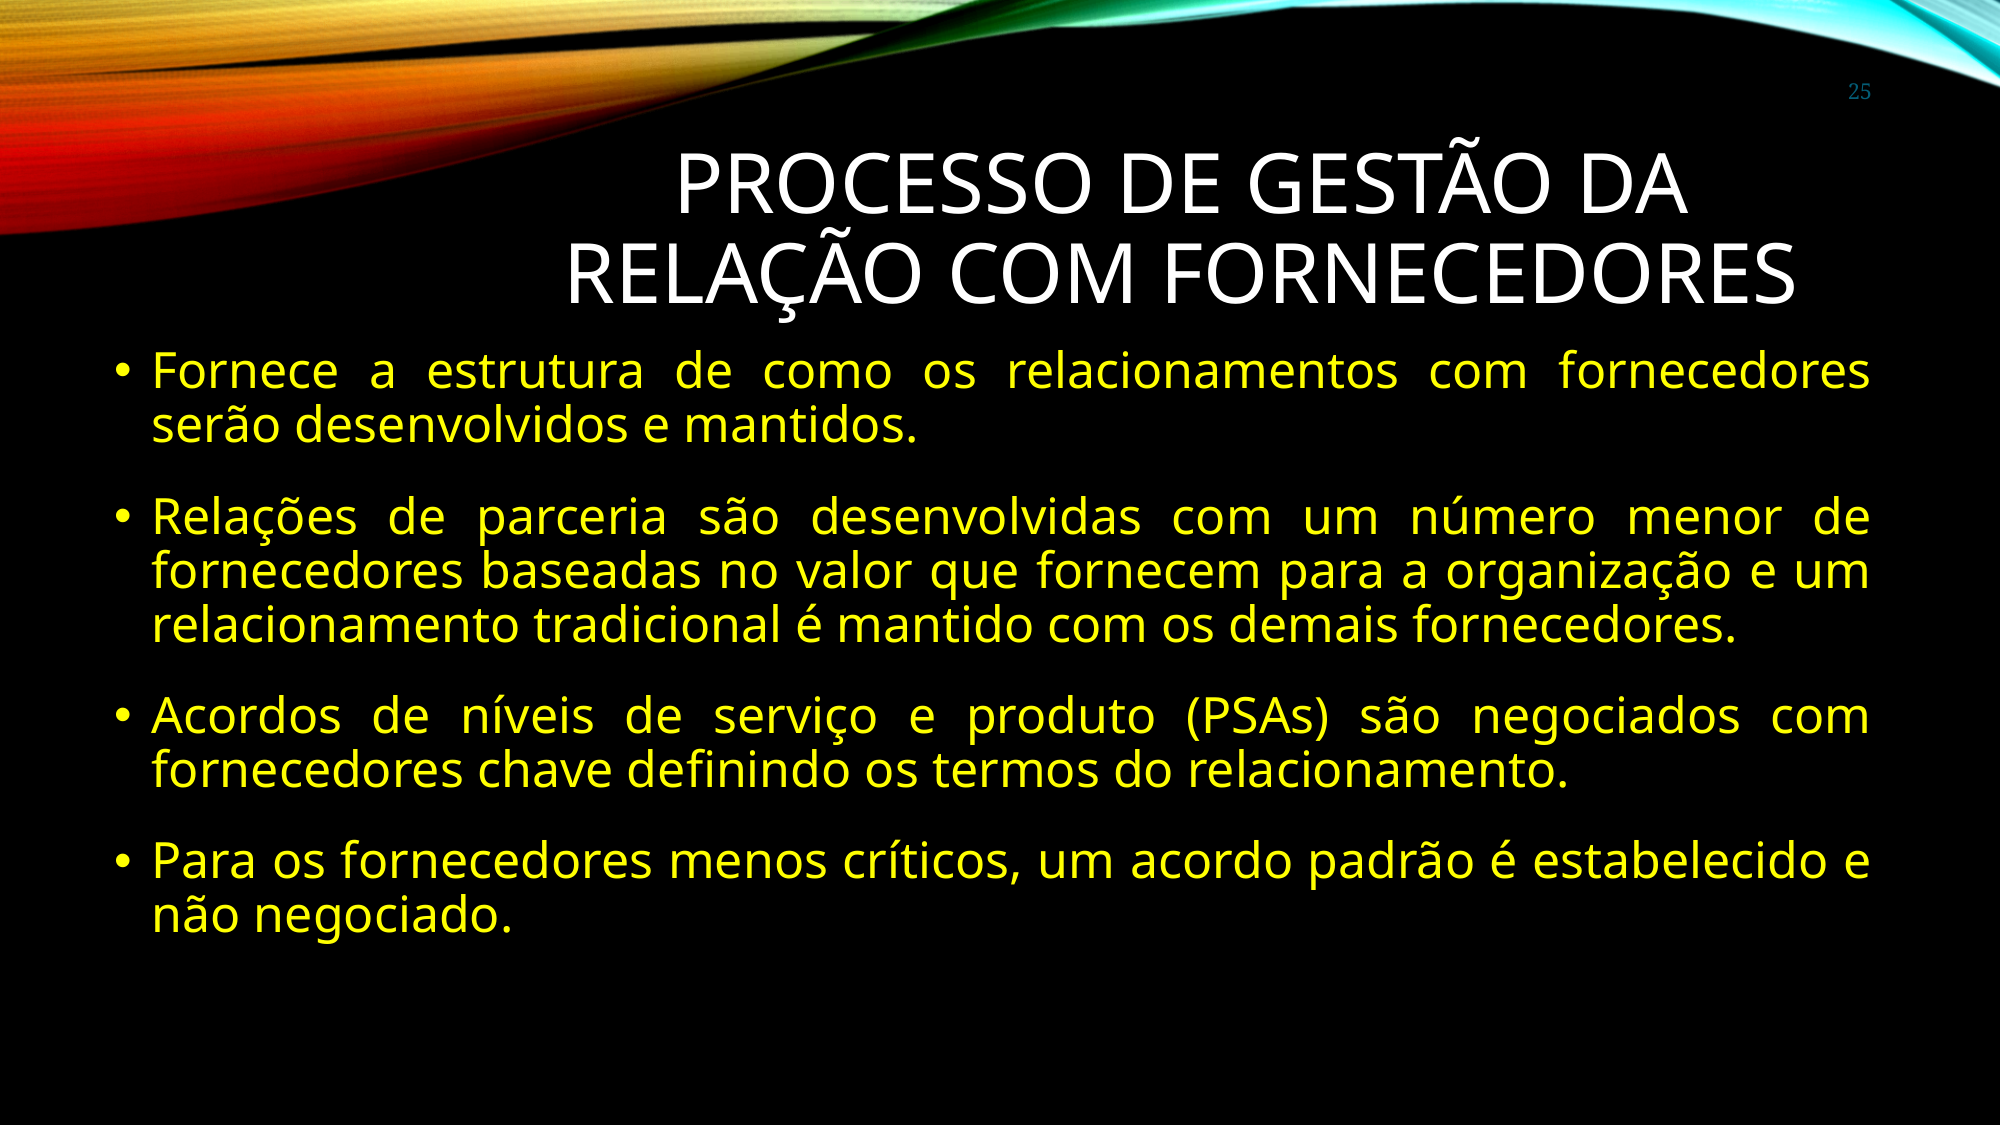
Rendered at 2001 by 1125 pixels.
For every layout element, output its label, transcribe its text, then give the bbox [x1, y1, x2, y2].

picture [0, 0, 2000, 237]
title Processo de Gestão da Relação com Fornecedores [474, 125, 1888, 338]
list Fornece a estrutura de como os relacionamentos com fornecedores serão desenvolvidos e mantidos. Relações de parceria são desenvolvidas com um número menor de fornecedores baseadas no valor que fornecem para a organização e um relacionamento tradicional é mantido com os demais fornecedores. Acordos de níveis de serviço e produto (PSAs) são negociados com fornecedores chave definindo os termos do relacionamento. Para os fornecedores menos críticos, um acordo padrão é estabelecido e não negociado. [99, 338, 1888, 1111]
slide_number 25 [1437, 62, 1888, 123]
